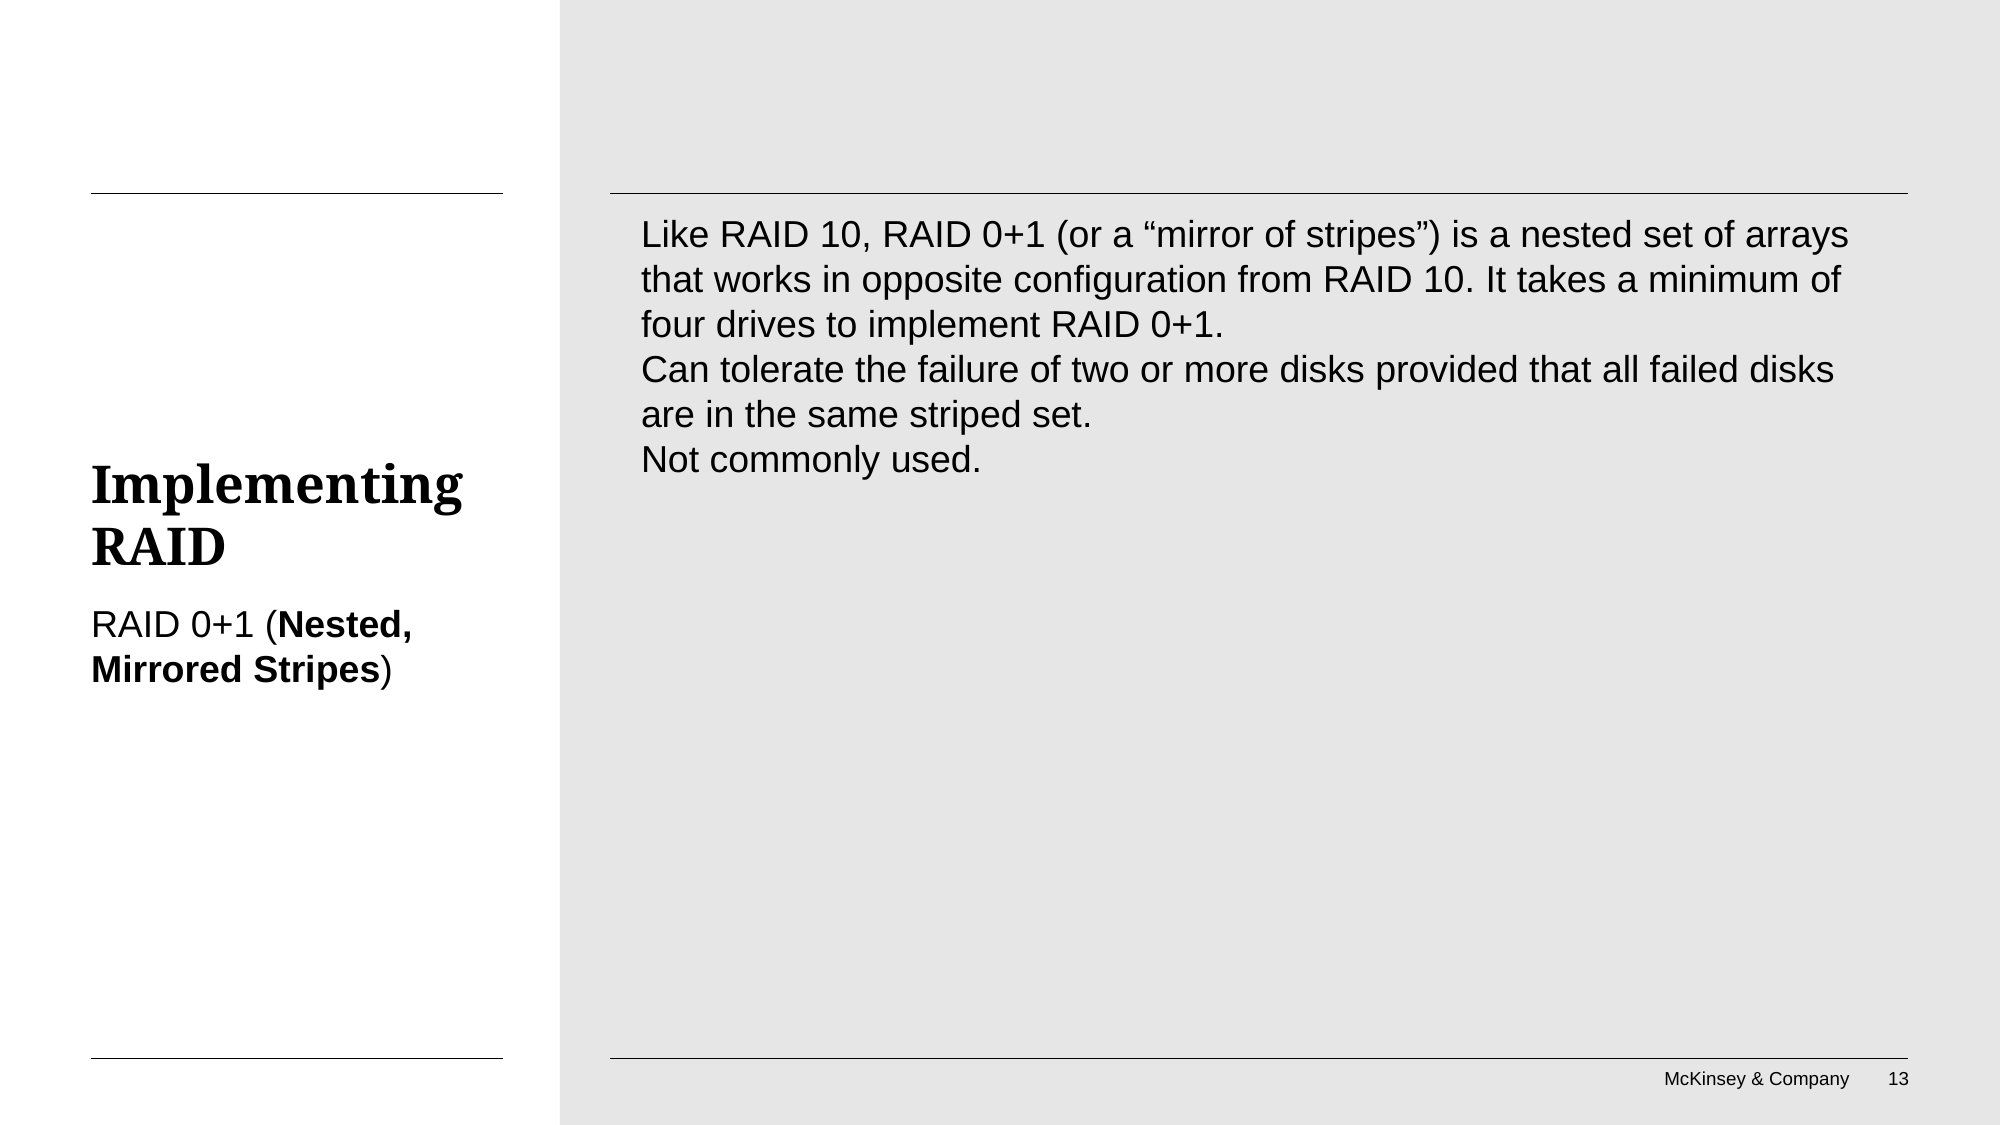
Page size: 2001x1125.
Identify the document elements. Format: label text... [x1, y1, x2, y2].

subtitle RAID 0+1 (Nested, Mirrored Stripes) [91, 600, 504, 692]
title Implementing RAID [91, 450, 504, 577]
text_box Like RAID 10, RAID 0+1 (or a “mirror of stripes”) is a nested set of arrays that works in opposite configuration from RAID 10. It takes a minimum of four drives to implement RAID 0+1. Can tolerate the failure of two or more disks provided that all failed disks are in the same striped set. Not commonly used. [626, 202, 1909, 488]
